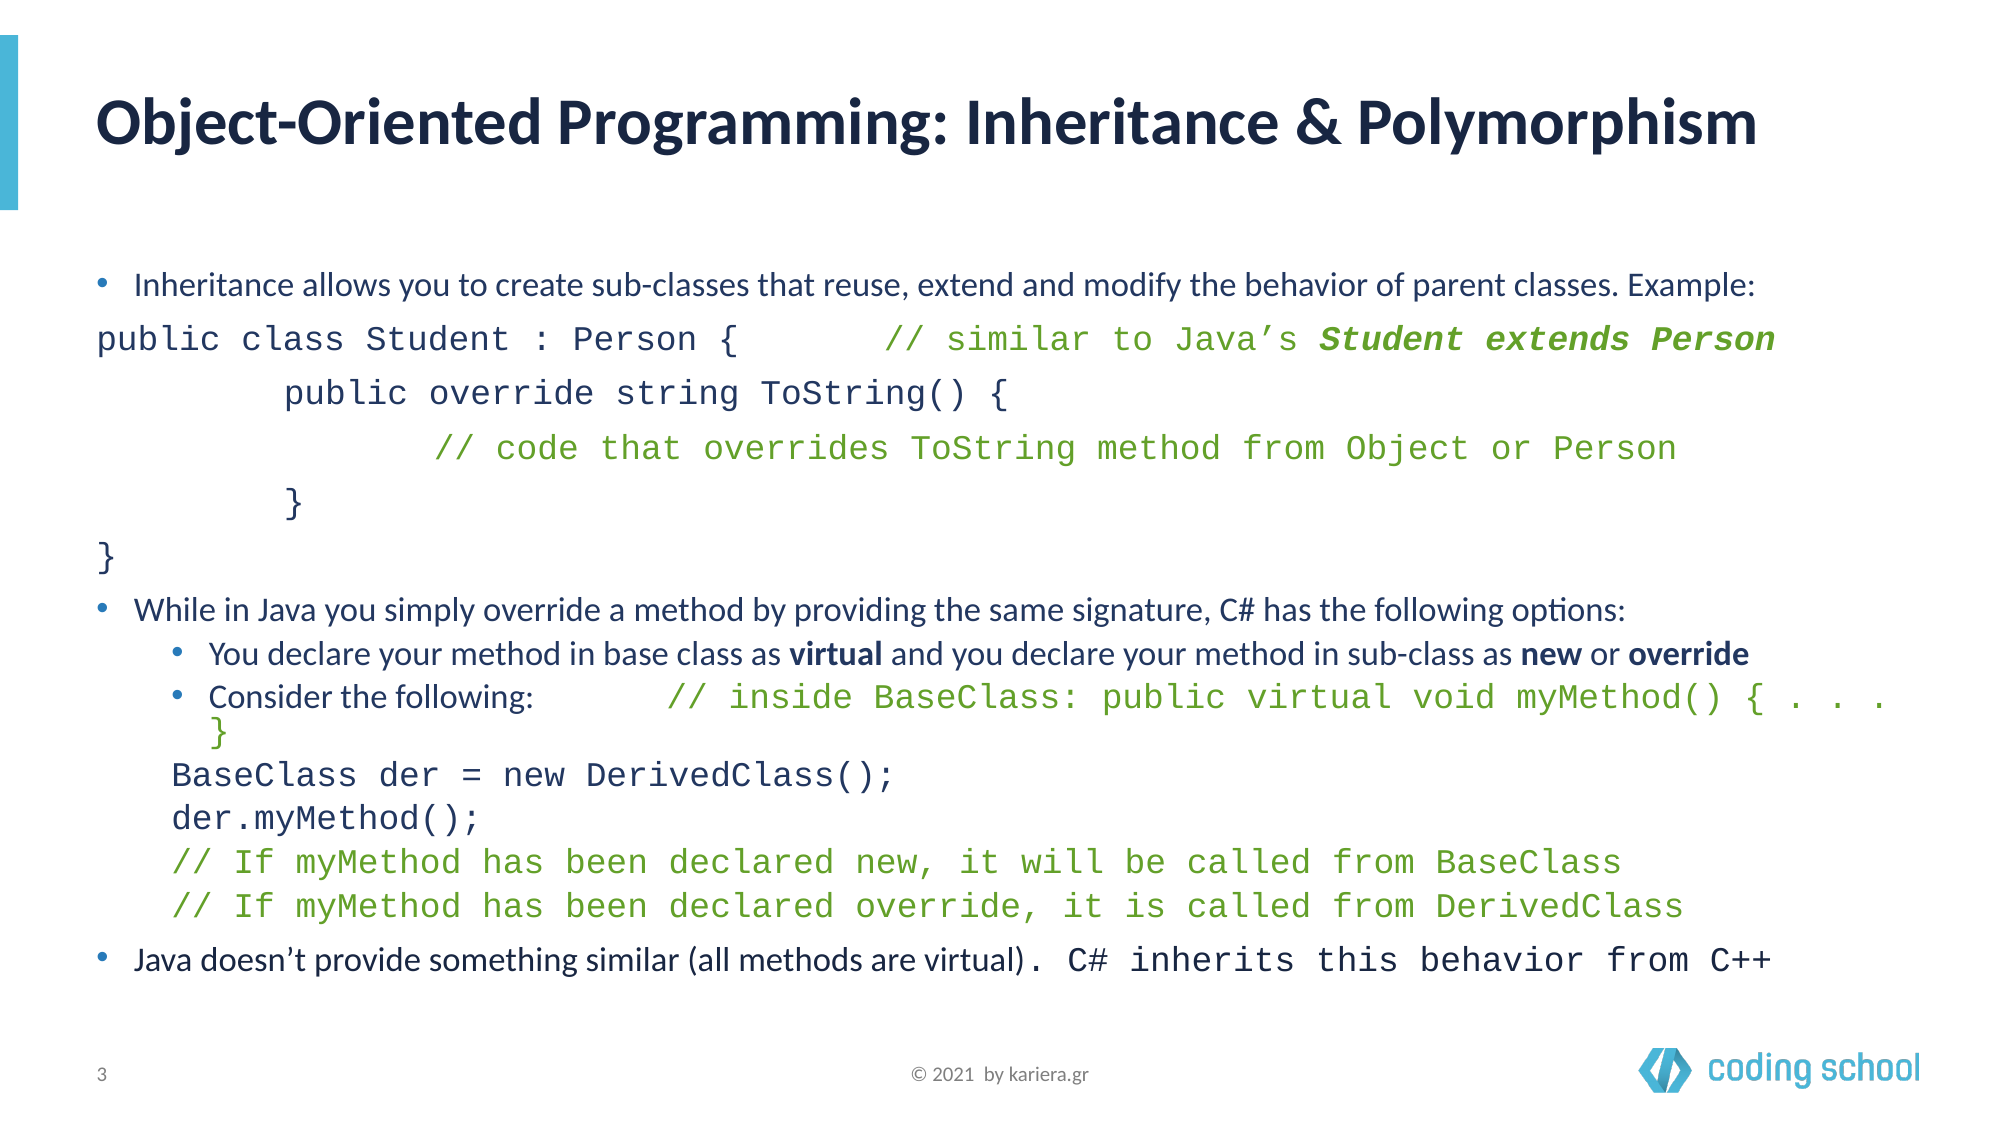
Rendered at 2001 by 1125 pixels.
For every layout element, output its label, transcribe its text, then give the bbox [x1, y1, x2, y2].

title Object-Oriented Programming: Inheritance & Polymorphism [81, 43, 1919, 203]
list Inheritance allows you to create sub-classes that reuse, extend and modify the behavior of parent classes. Example: public class Student : Person { // similar to Java’s Student extends Person public override string ToString() { // code that overrides ToString method from Object or Person } } While in Java you simply override a method by providing the same signature, C# has the following options: You declare your method in base class as virtual and you declare your method in sub-class as new or override Consider the following: // inside BaseClass: public virtual void myMethod() { . . . } BaseClass der = new DerivedClass(); der.myMethod(); // If myMethod has been declared new, it will be called from BaseClass // If myMethod has been declared override, it is called from DerivedClass Java doesn’t provide something similar (all methods are virtual). C# inherits this behavior from C++ [81, 262, 1919, 1013]
footer © 2021 by kariera.gr [662, 1042, 1338, 1103]
picture [1638, 1048, 1919, 1093]
slide_number ‹#› [81, 1042, 532, 1103]
